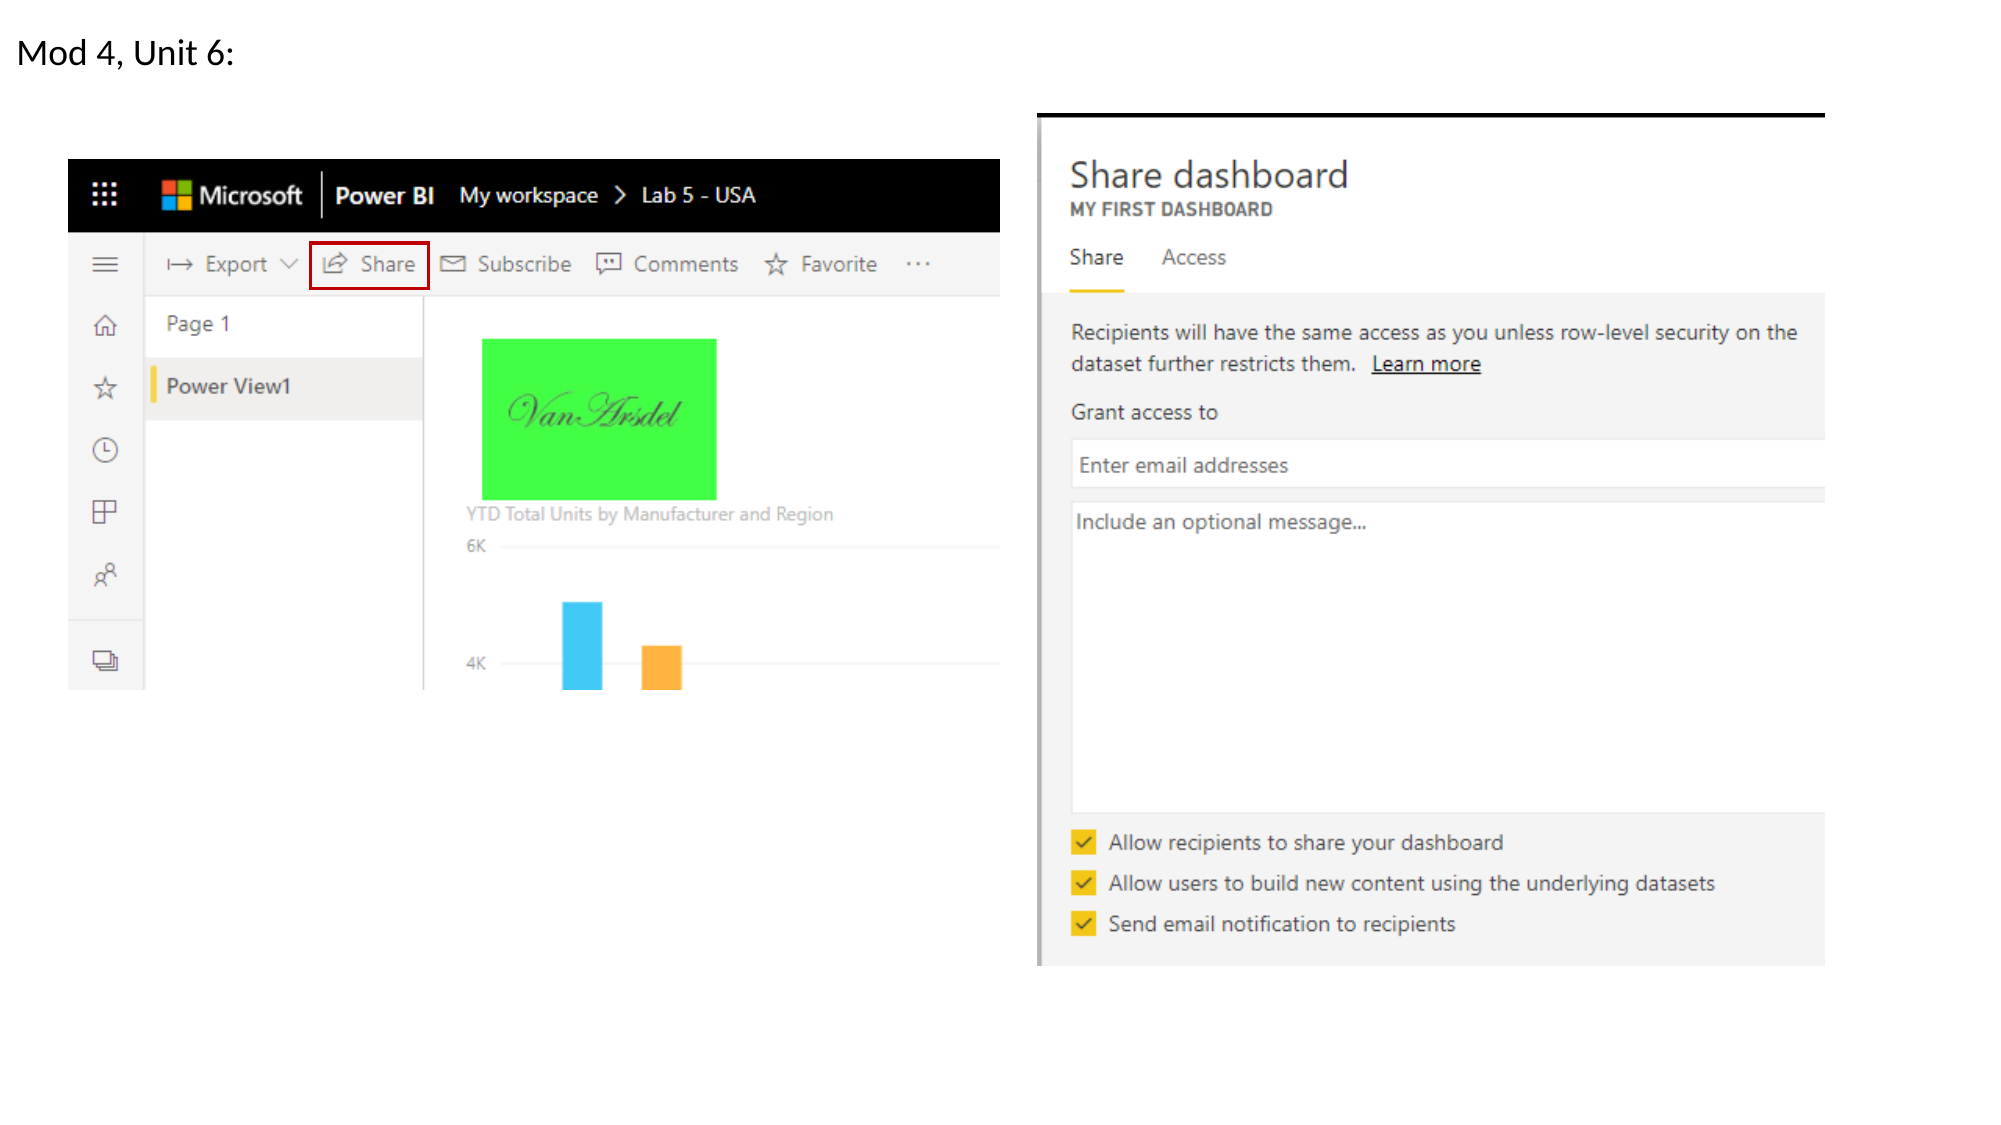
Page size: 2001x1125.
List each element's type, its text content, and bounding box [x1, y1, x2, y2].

text_box Mod 4, Unit 6: [1, 20, 251, 81]
picture [68, 159, 1000, 690]
picture [1037, 113, 1826, 966]
